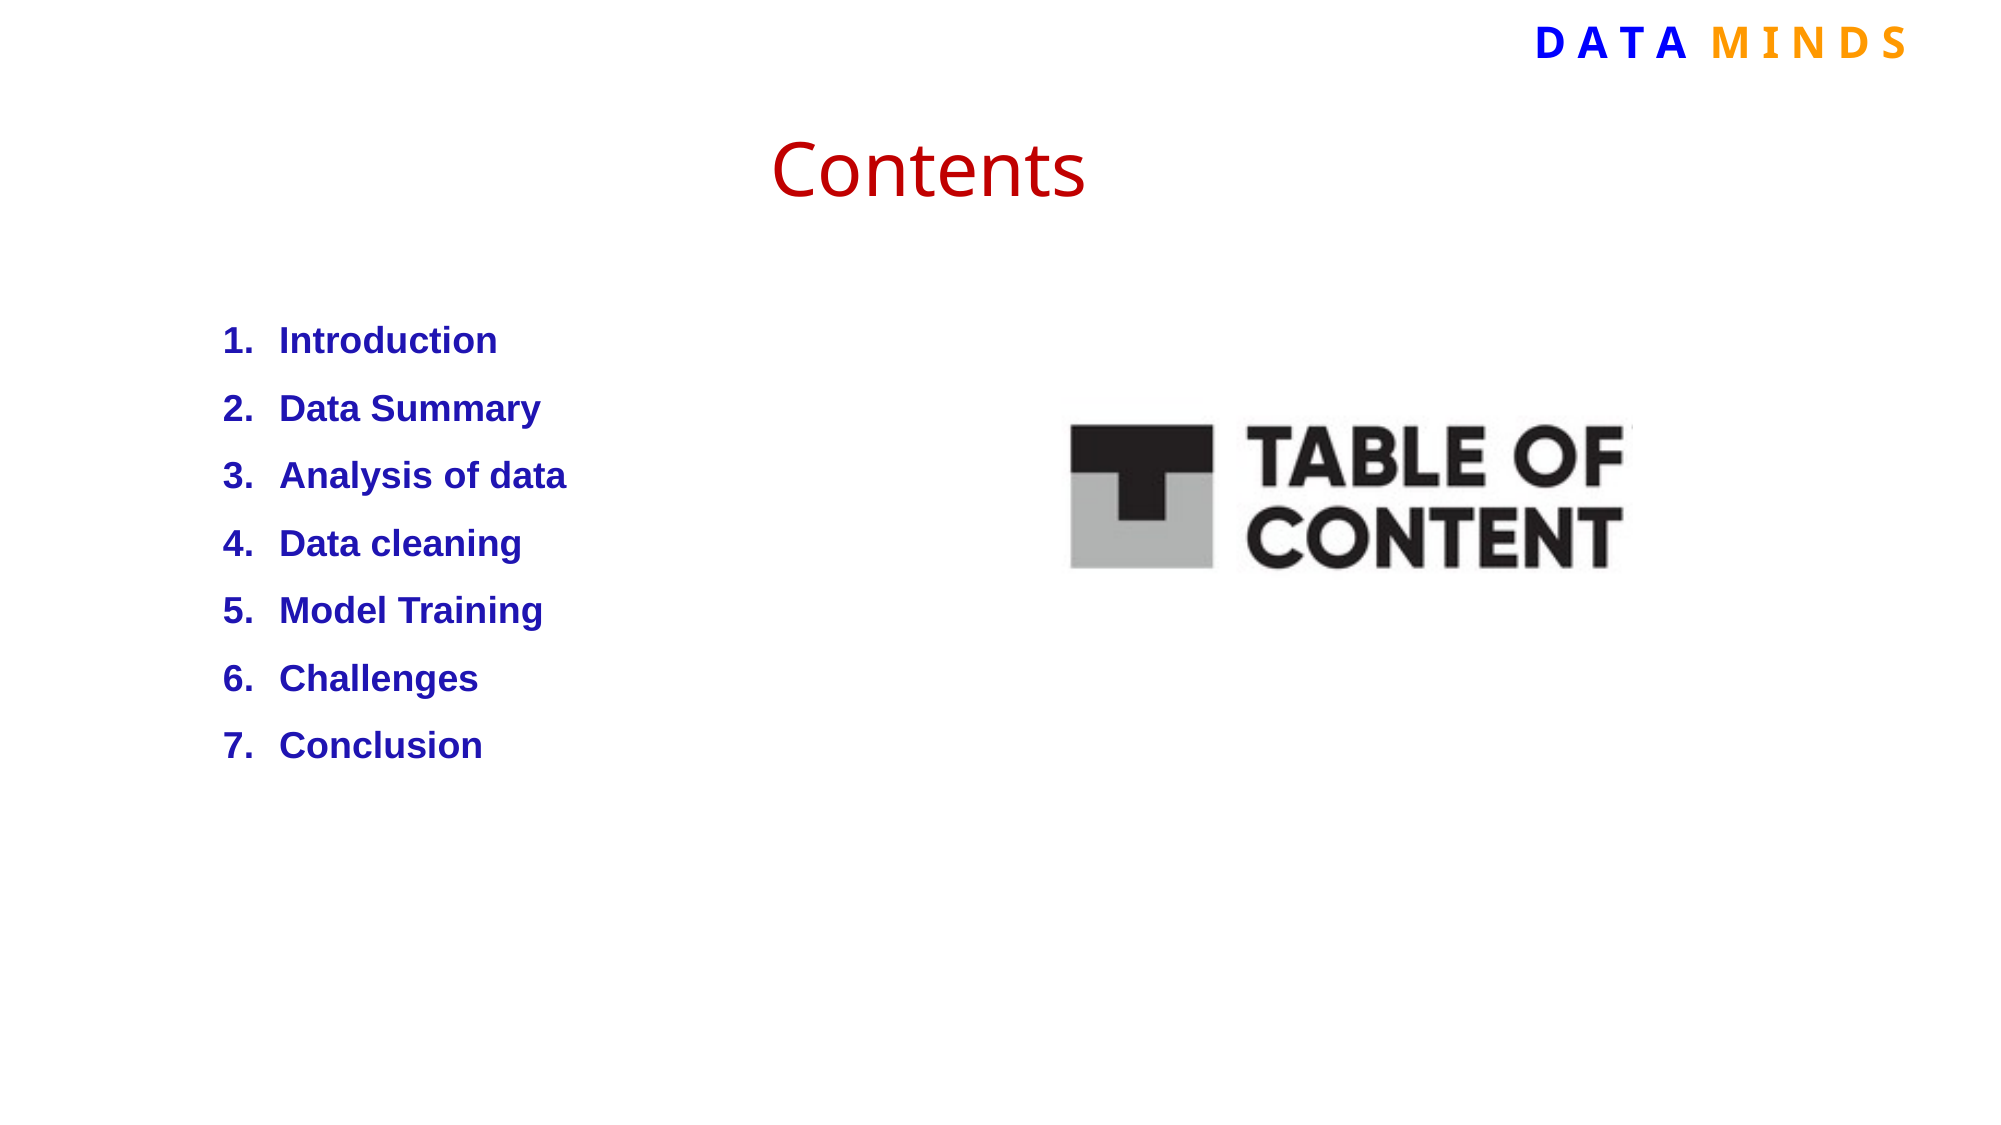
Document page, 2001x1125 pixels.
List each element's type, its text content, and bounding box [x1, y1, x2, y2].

text_box D A T A M I N D S [1434, 0, 2000, 83]
picture [1010, 240, 1633, 719]
text_box Contents [755, 113, 1378, 219]
text_box Introduction Data Summary Analysis of data Data cleaning Model Training Challenges Conclusion [207, 286, 773, 774]
